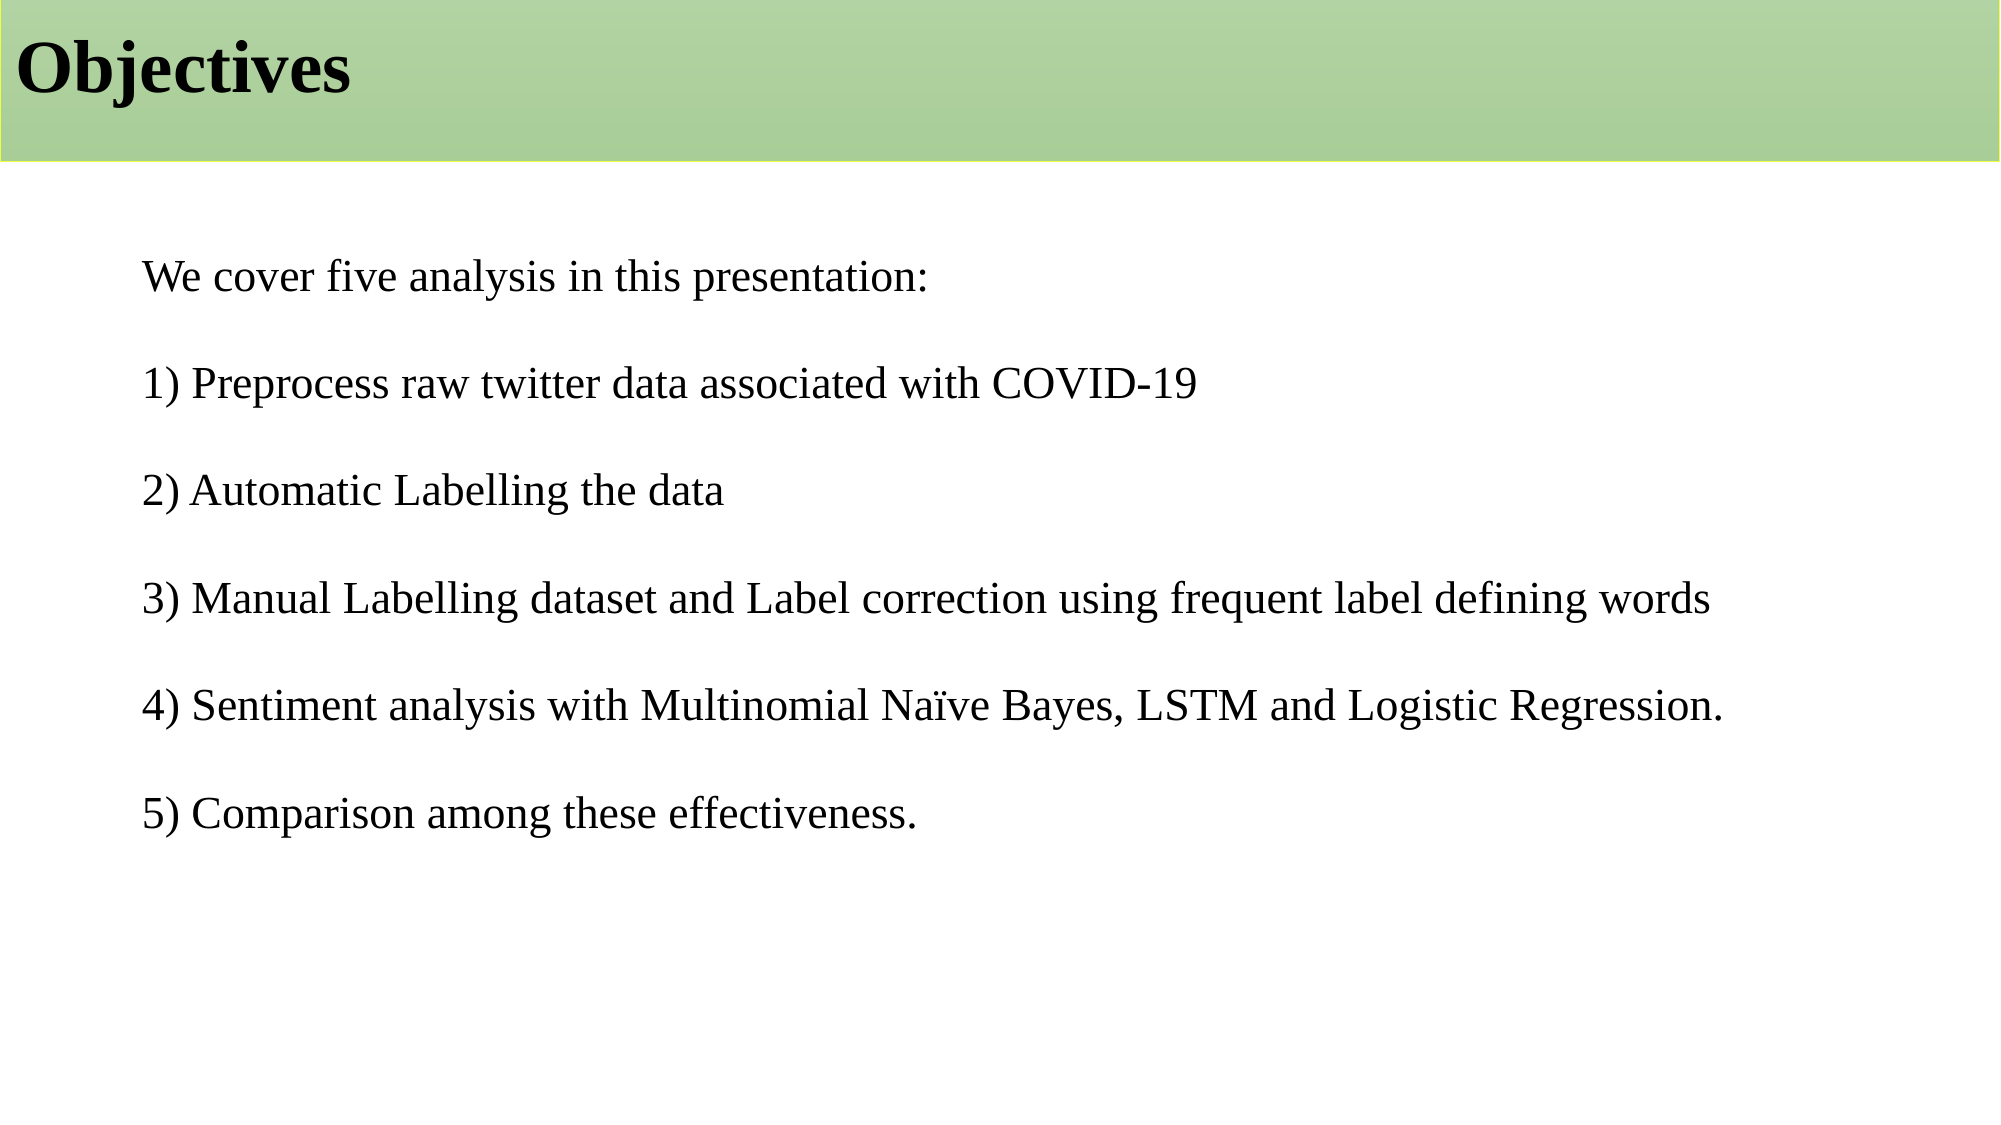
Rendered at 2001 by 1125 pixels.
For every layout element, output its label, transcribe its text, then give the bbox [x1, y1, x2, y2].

title Objectives [0, 0, 2000, 162]
text_box We cover five analysis in this presentation: 1) Preprocess raw twitter data associated with COVID-19 2) Automatic Labelling the data 3) Manual Labelling dataset and Label correction using frequent label defining words 4) Sentiment analysis with Multinomial Naïve Bayes, LSTM and Logistic Regression. 5) Comparison among these effectiveness. [126, 210, 1827, 996]
